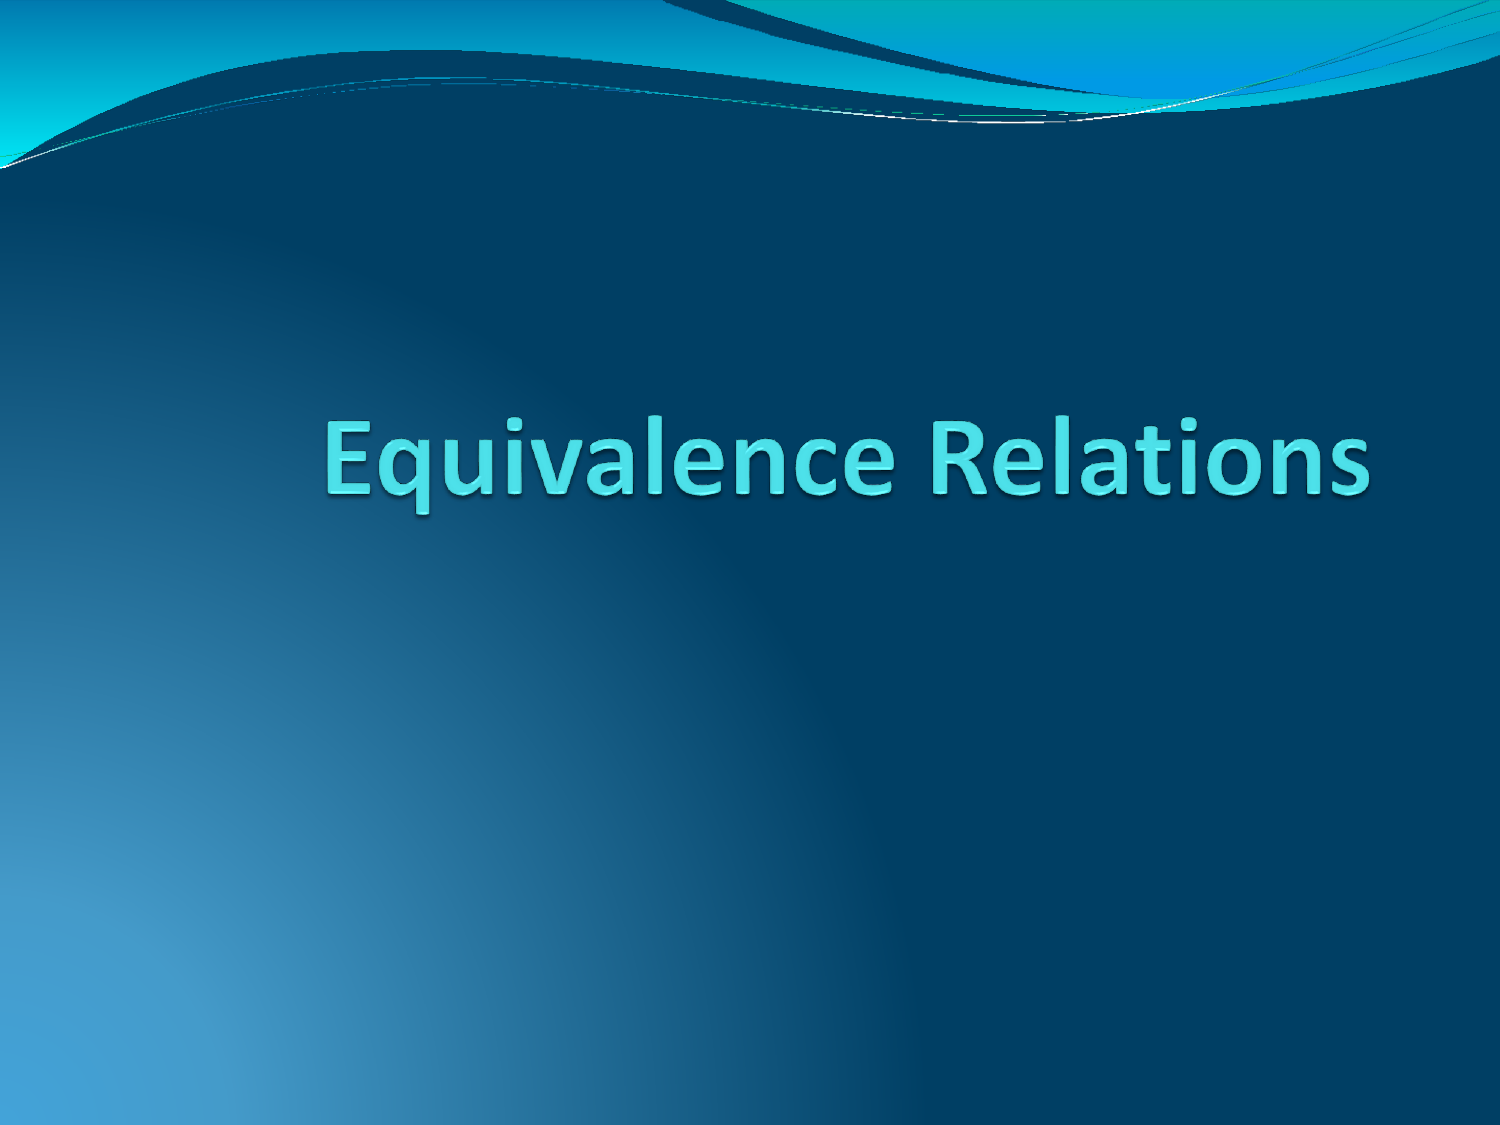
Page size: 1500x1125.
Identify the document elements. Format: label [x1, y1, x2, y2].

text_box [0, 0, 1500, 1125]
picture [321, 412, 1375, 525]
